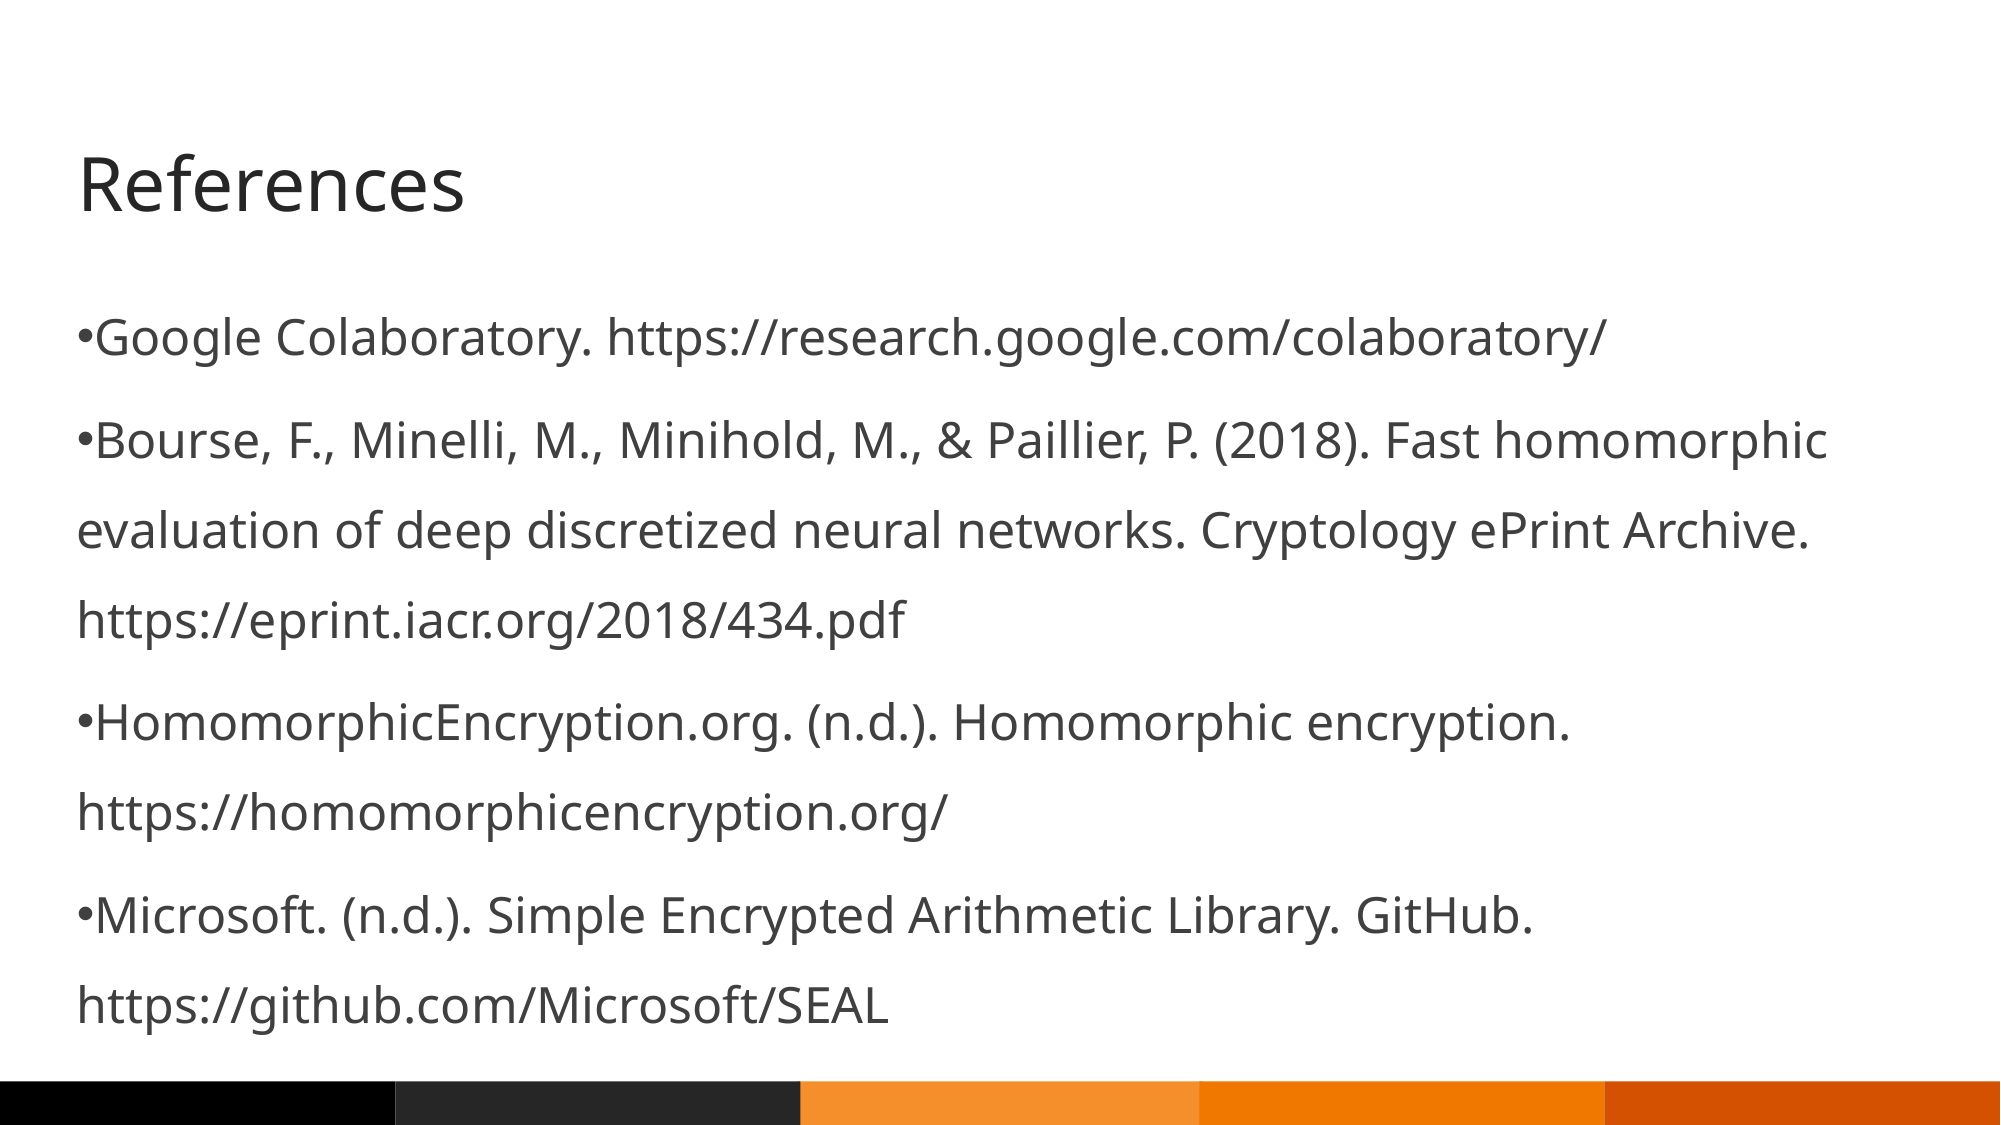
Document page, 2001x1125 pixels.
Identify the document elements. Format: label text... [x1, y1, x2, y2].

text_box Google Colaboratory. https://research.google.com/colaboratory/ Bourse, F., Minelli, M., Minihold, M., & Paillier, P. (2018). Fast homomorphic evaluation of deep discretized neural networks. Cryptology ePrint Archive. https://eprint.iacr.org/2018/434.pdf HomomorphicEncryption.org. (n.d.). Homomorphic encryption. https://homomorphicencryption.org/ Microsoft. (n.d.). Simple Encrypted Arithmetic Library. GitHub. https://github.com/Microsoft/SEAL [62, 268, 1907, 1041]
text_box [0, 1081, 2000, 1125]
text_box References [62, 19, 1650, 268]
